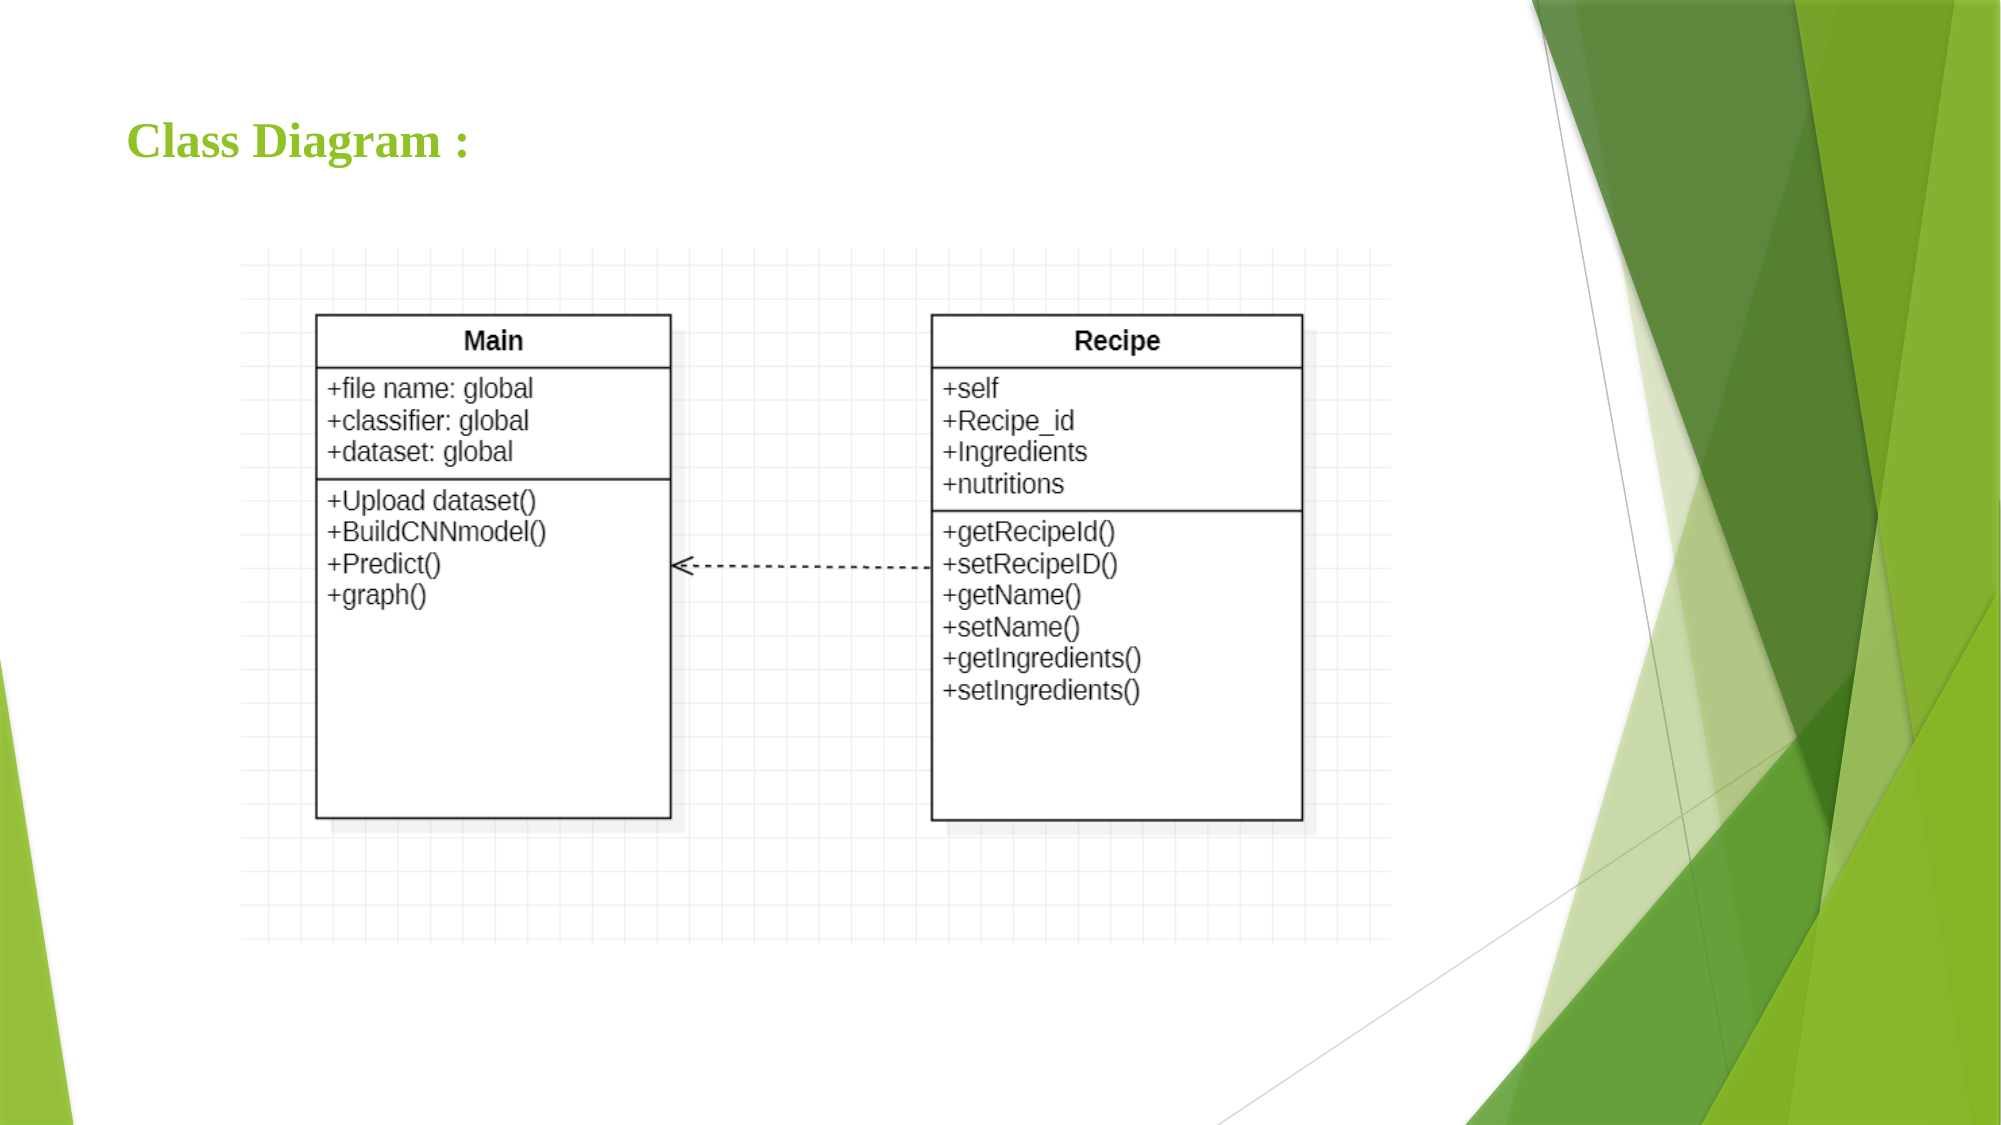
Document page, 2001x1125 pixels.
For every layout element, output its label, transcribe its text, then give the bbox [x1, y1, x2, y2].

title Class Diagram : [111, 99, 1522, 317]
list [241, 247, 1392, 945]
